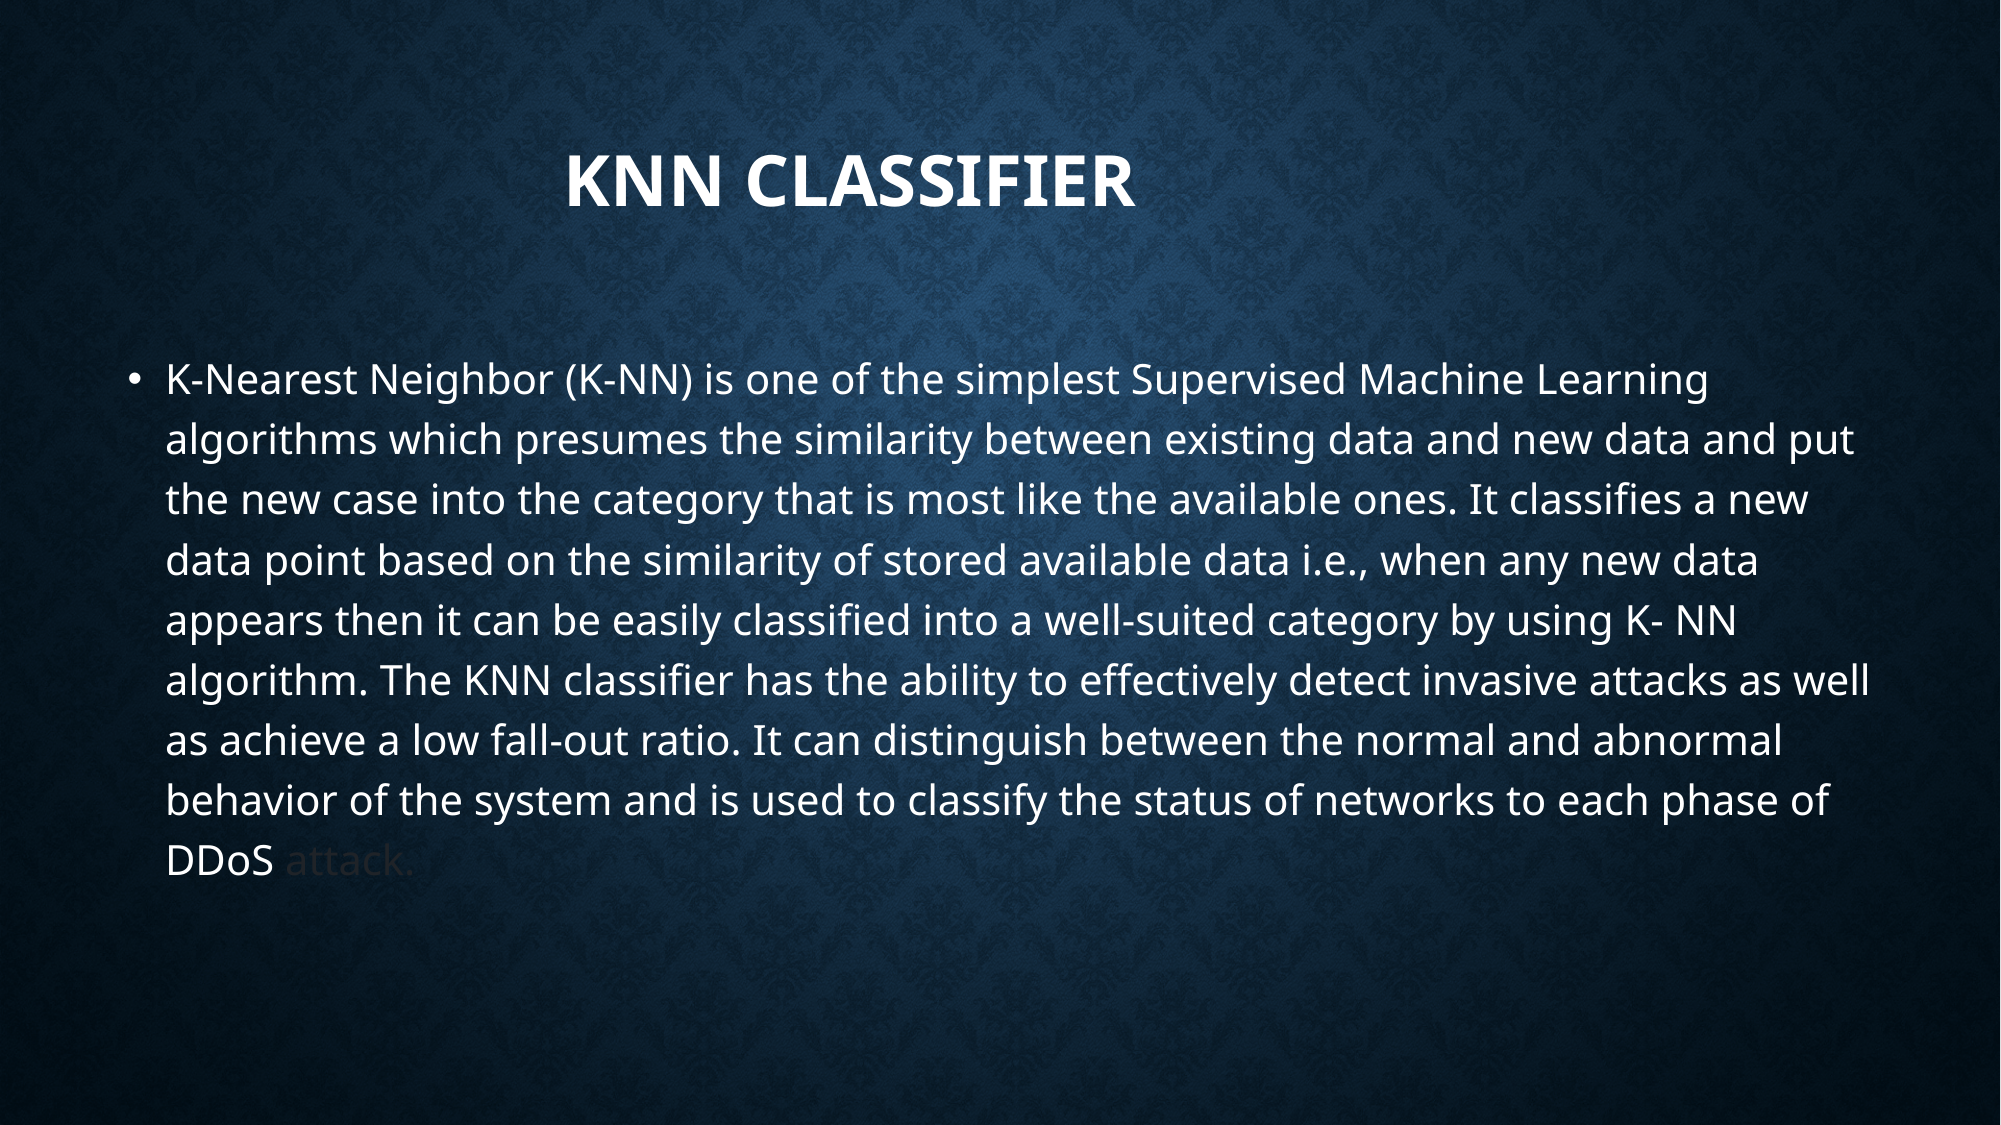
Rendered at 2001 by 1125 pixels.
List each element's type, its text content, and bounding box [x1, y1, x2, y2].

title KNN Classifier [474, 77, 1888, 290]
list K-Nearest Neighbor (K-NN) is one of the simplest Supervised Machine Learning algorithms which presumes the similarity between existing data and new data and put the new case into the category that is most like the available ones. It classifies a new data point based on the similarity of stored available data i.e., when any new data appears then it can be easily classified into a well-suited category by using K- NN algorithm. The KNN classifier has the ability to effectively detect invasive attacks as well as achieve a low fall-out ratio. It can distinguish between the normal and abnormal behavior of the system and is used to classify the status of networks to each phase of DDoS attack. [112, 335, 1888, 1021]
